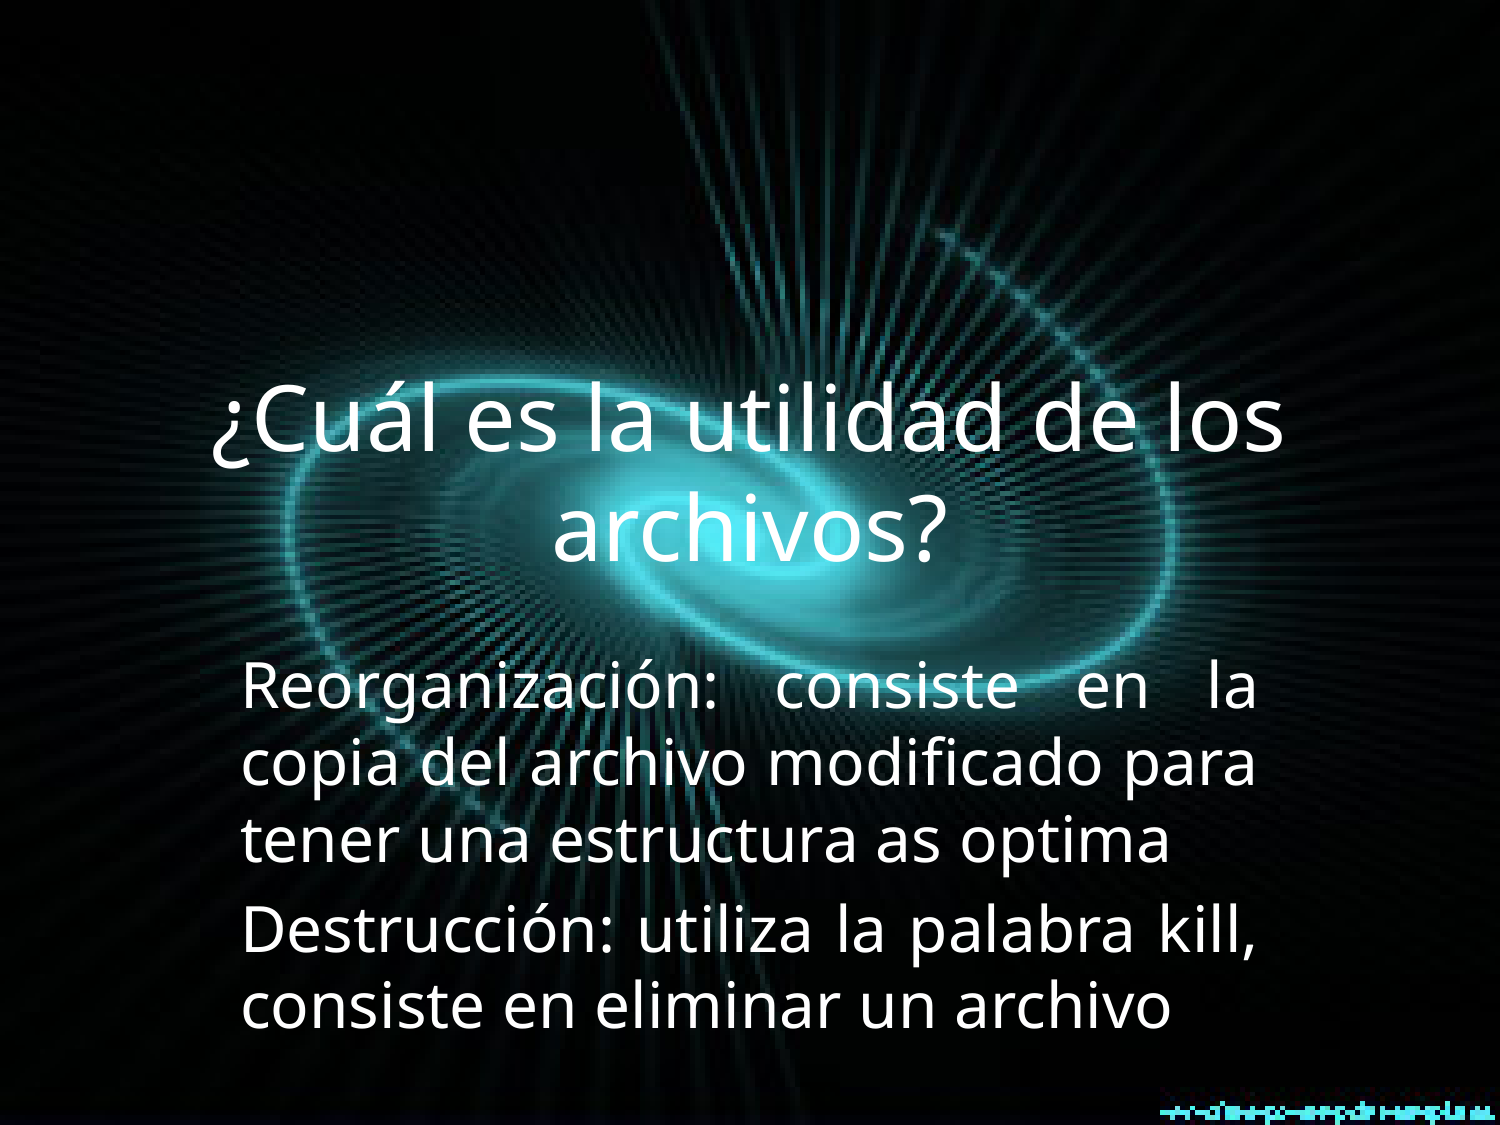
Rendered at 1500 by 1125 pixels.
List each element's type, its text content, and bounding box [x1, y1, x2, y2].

subtitle Reorganización: consiste en la copia del archivo modificado para tener una estructura as optima Destrucción: utiliza la palabra kill, consiste en eliminar un archivo [225, 637, 1275, 1071]
title ¿Cuál es la utilidad de los archivos? [112, 349, 1388, 591]
picture [0, 0, 1500, 1125]
